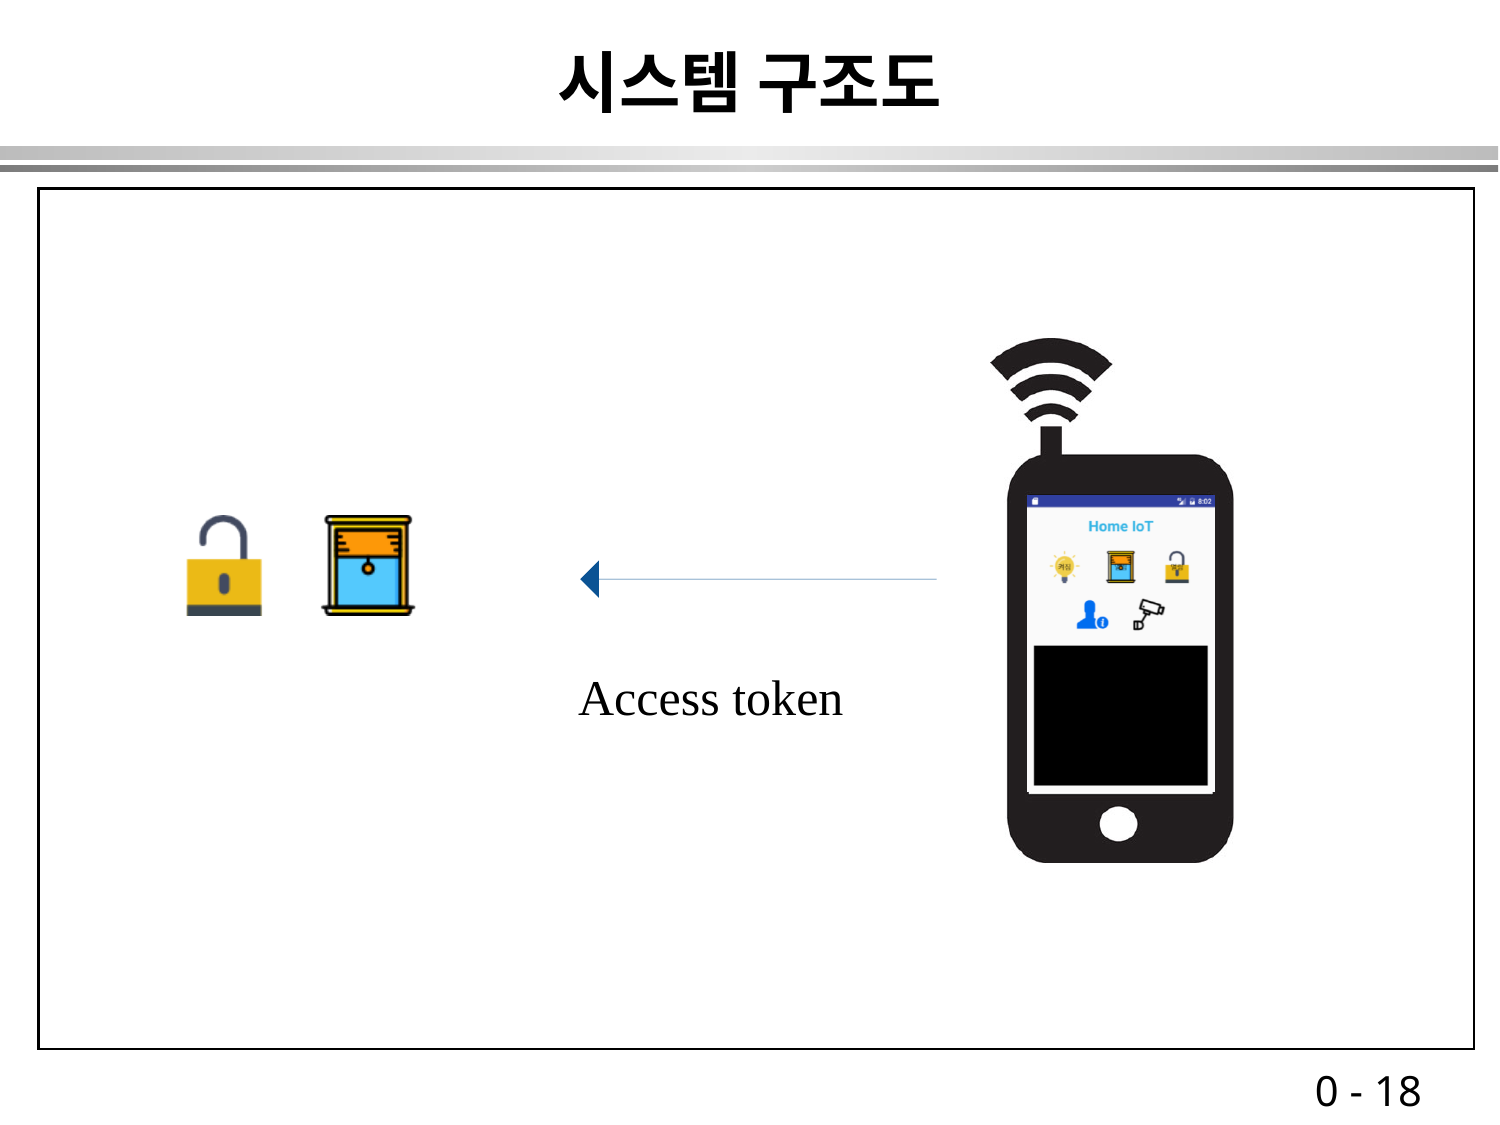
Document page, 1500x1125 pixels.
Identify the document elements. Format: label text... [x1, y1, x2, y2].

title 시스템 구조도 [112, 24, 1388, 138]
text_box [976, 329, 1247, 870]
picture [173, 515, 275, 616]
picture [317, 515, 419, 616]
text_box Access token [482, 663, 940, 728]
text_box [580, 560, 937, 598]
